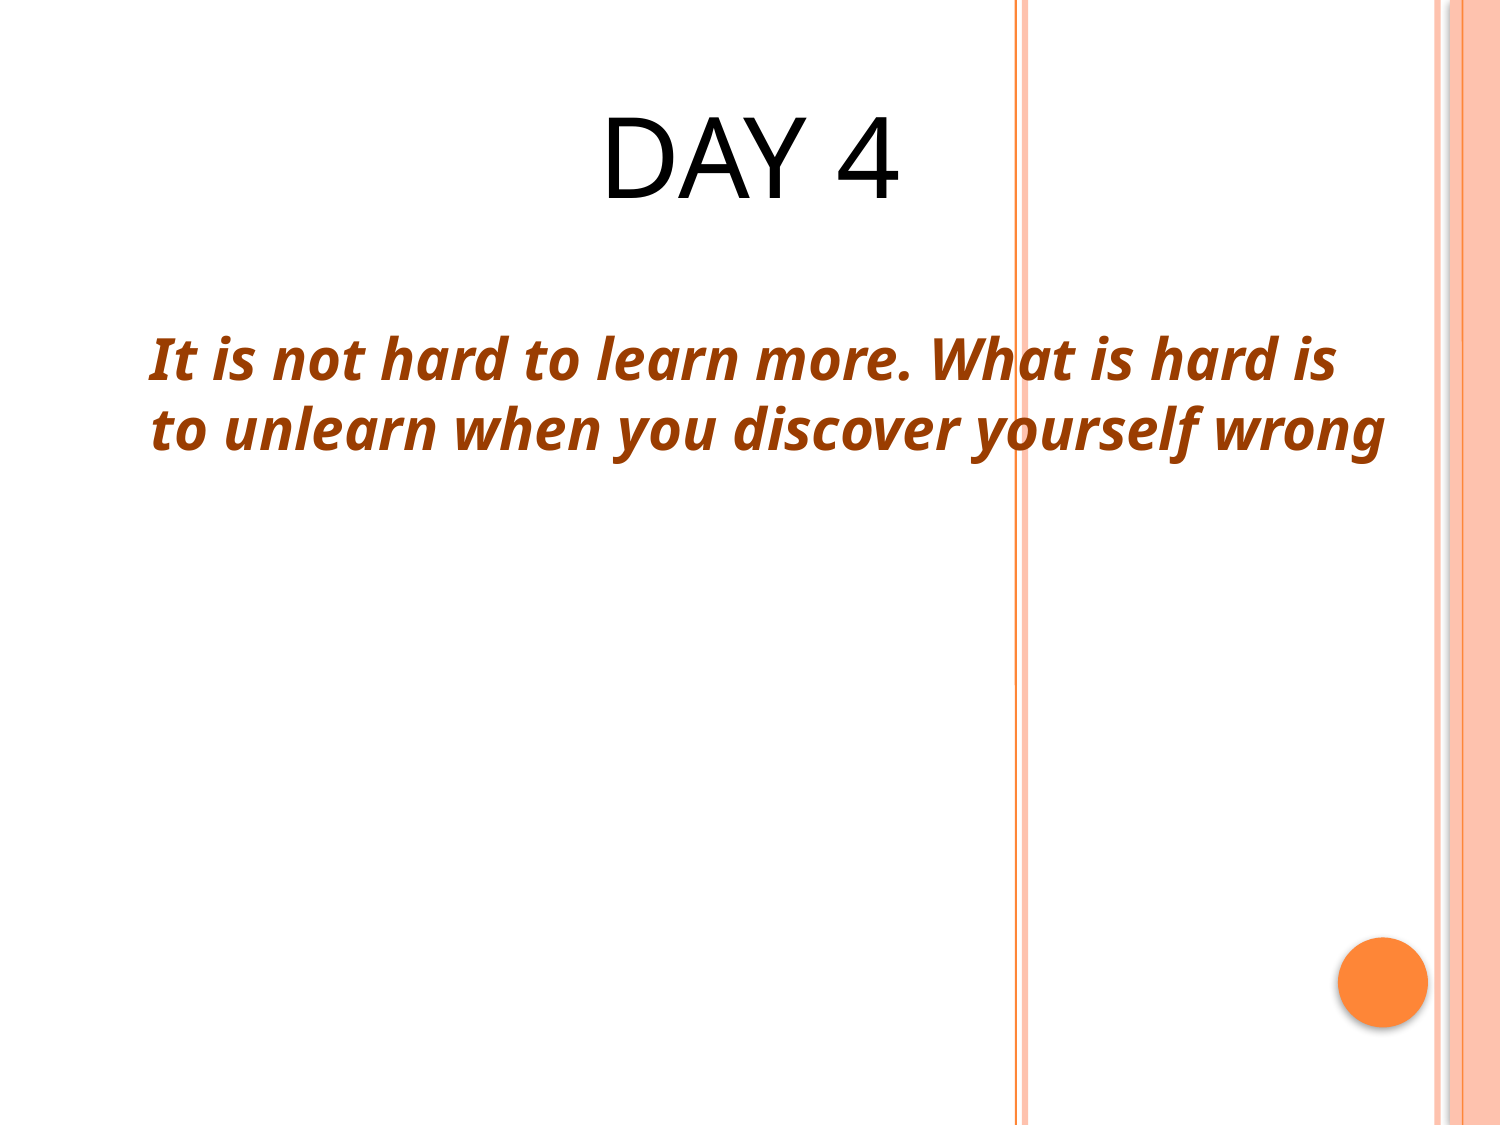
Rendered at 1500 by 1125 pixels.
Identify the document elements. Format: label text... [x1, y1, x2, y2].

text_box DAY 4 [583, 78, 917, 229]
list It is not hard to learn more. What is hard is to unlearn when you discover yourself wrong [135, 314, 1424, 799]
